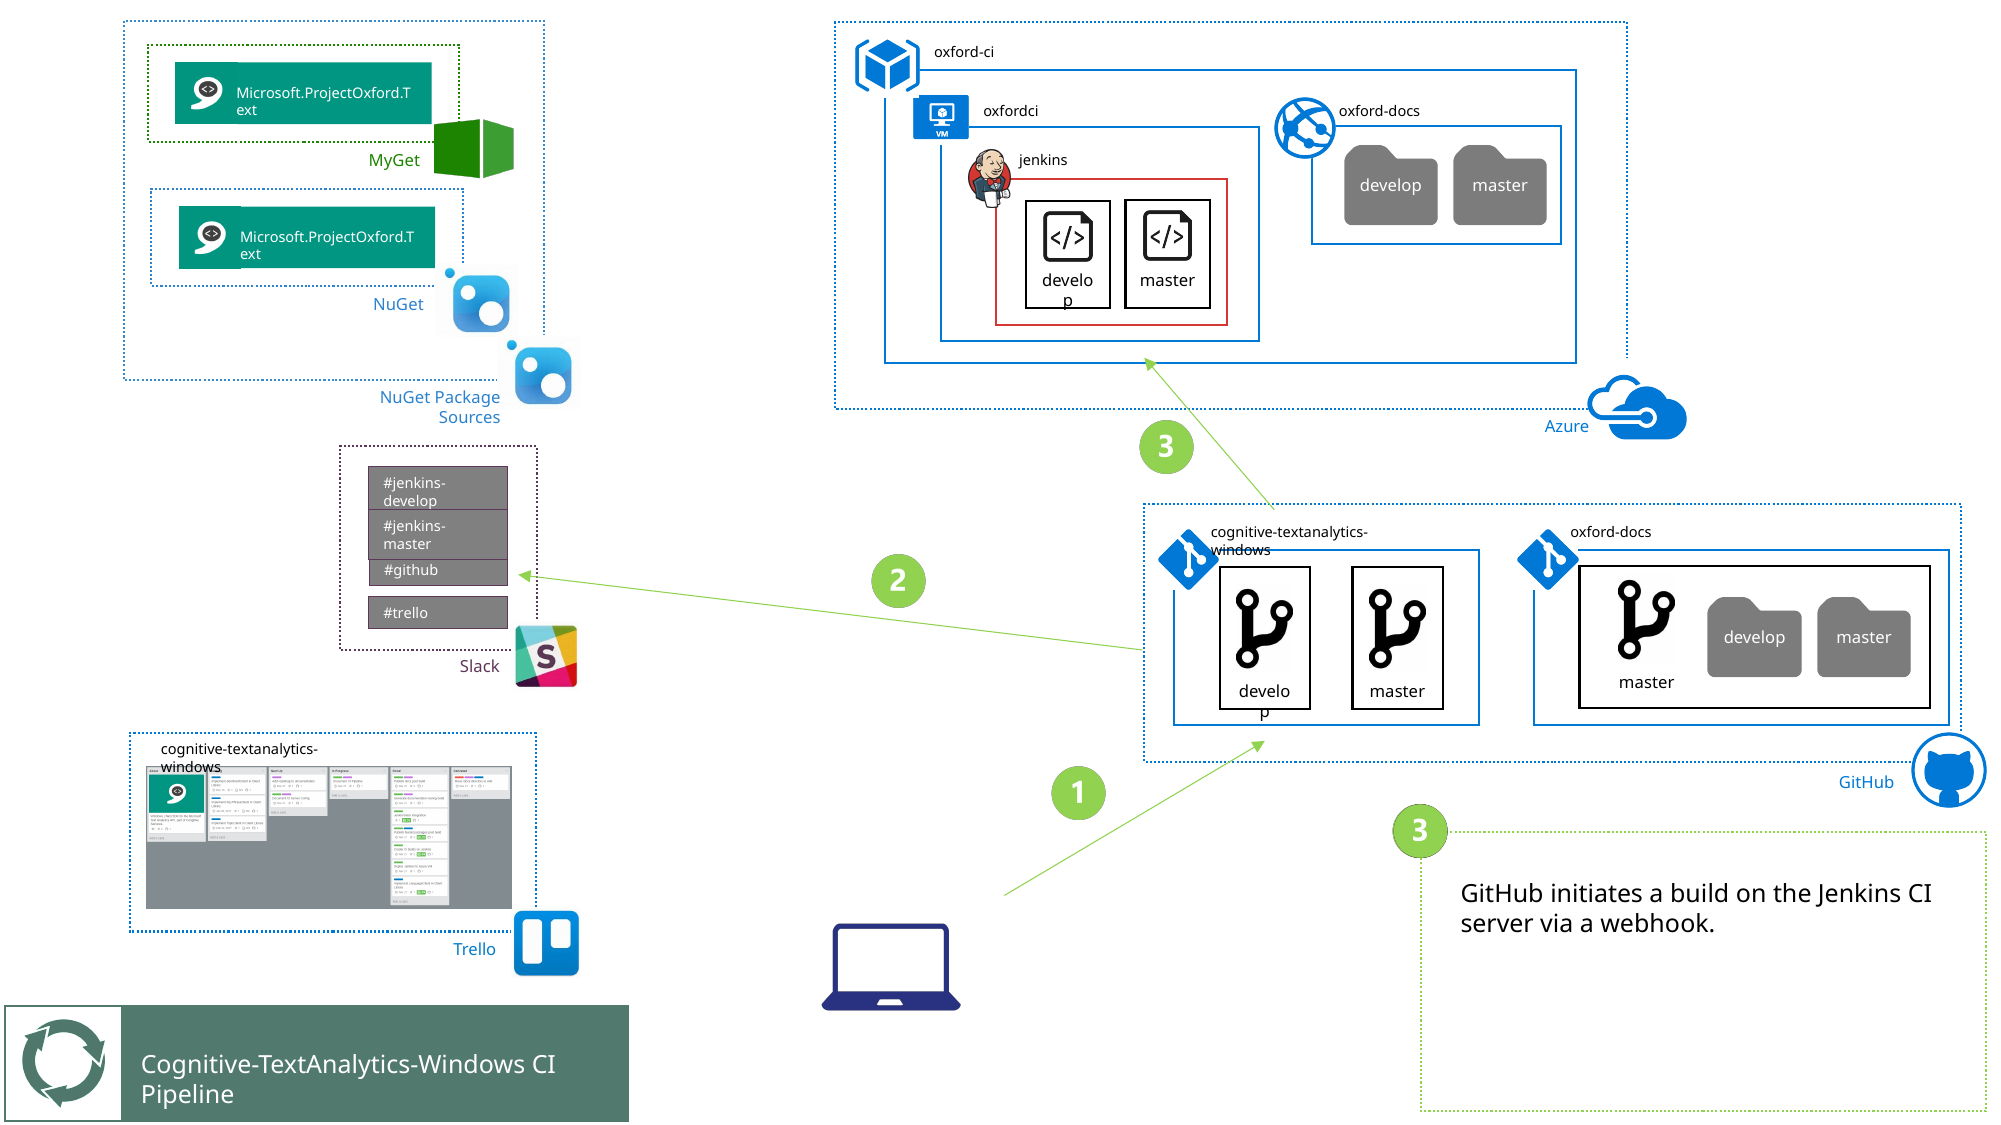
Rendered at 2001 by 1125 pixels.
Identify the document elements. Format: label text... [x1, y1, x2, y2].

picture [866, 543, 931, 608]
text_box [835, 22, 1687, 457]
picture [1134, 409, 1199, 474]
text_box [1144, 504, 1987, 808]
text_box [123, 20, 581, 416]
text_box GitHub initiates a build on the Jenkins CI server via a webhook. [1445, 869, 1961, 945]
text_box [130, 732, 581, 979]
picture [1387, 793, 1453, 858]
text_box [4, 1006, 628, 1122]
picture [766, 870, 1016, 1064]
text_box [1420, 831, 1987, 1112]
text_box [518, 574, 1143, 650]
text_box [1144, 357, 1275, 510]
picture [1046, 755, 1111, 820]
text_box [339, 446, 581, 691]
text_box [1004, 740, 1265, 896]
